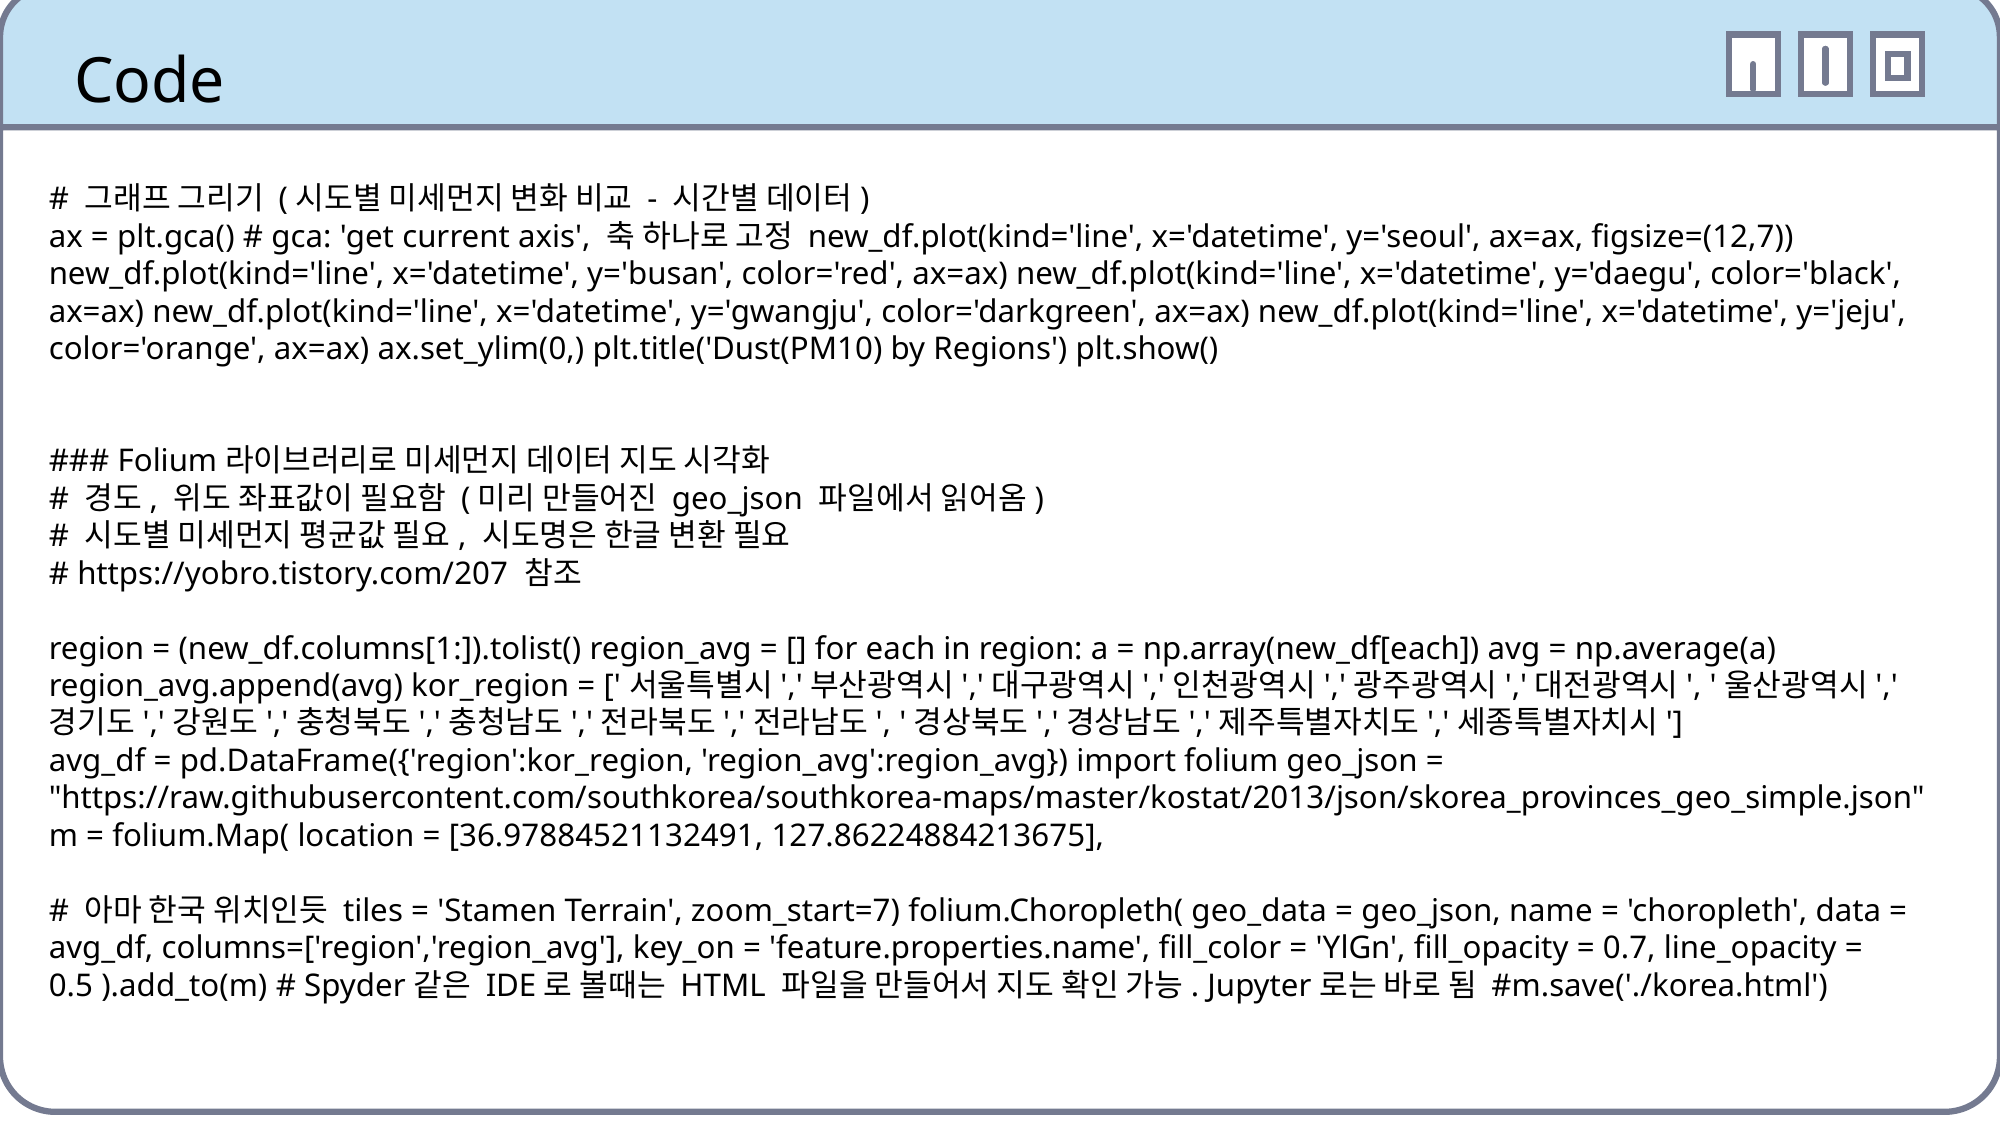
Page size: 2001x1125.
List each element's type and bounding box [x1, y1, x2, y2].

text_box [0, 0, 2000, 1112]
